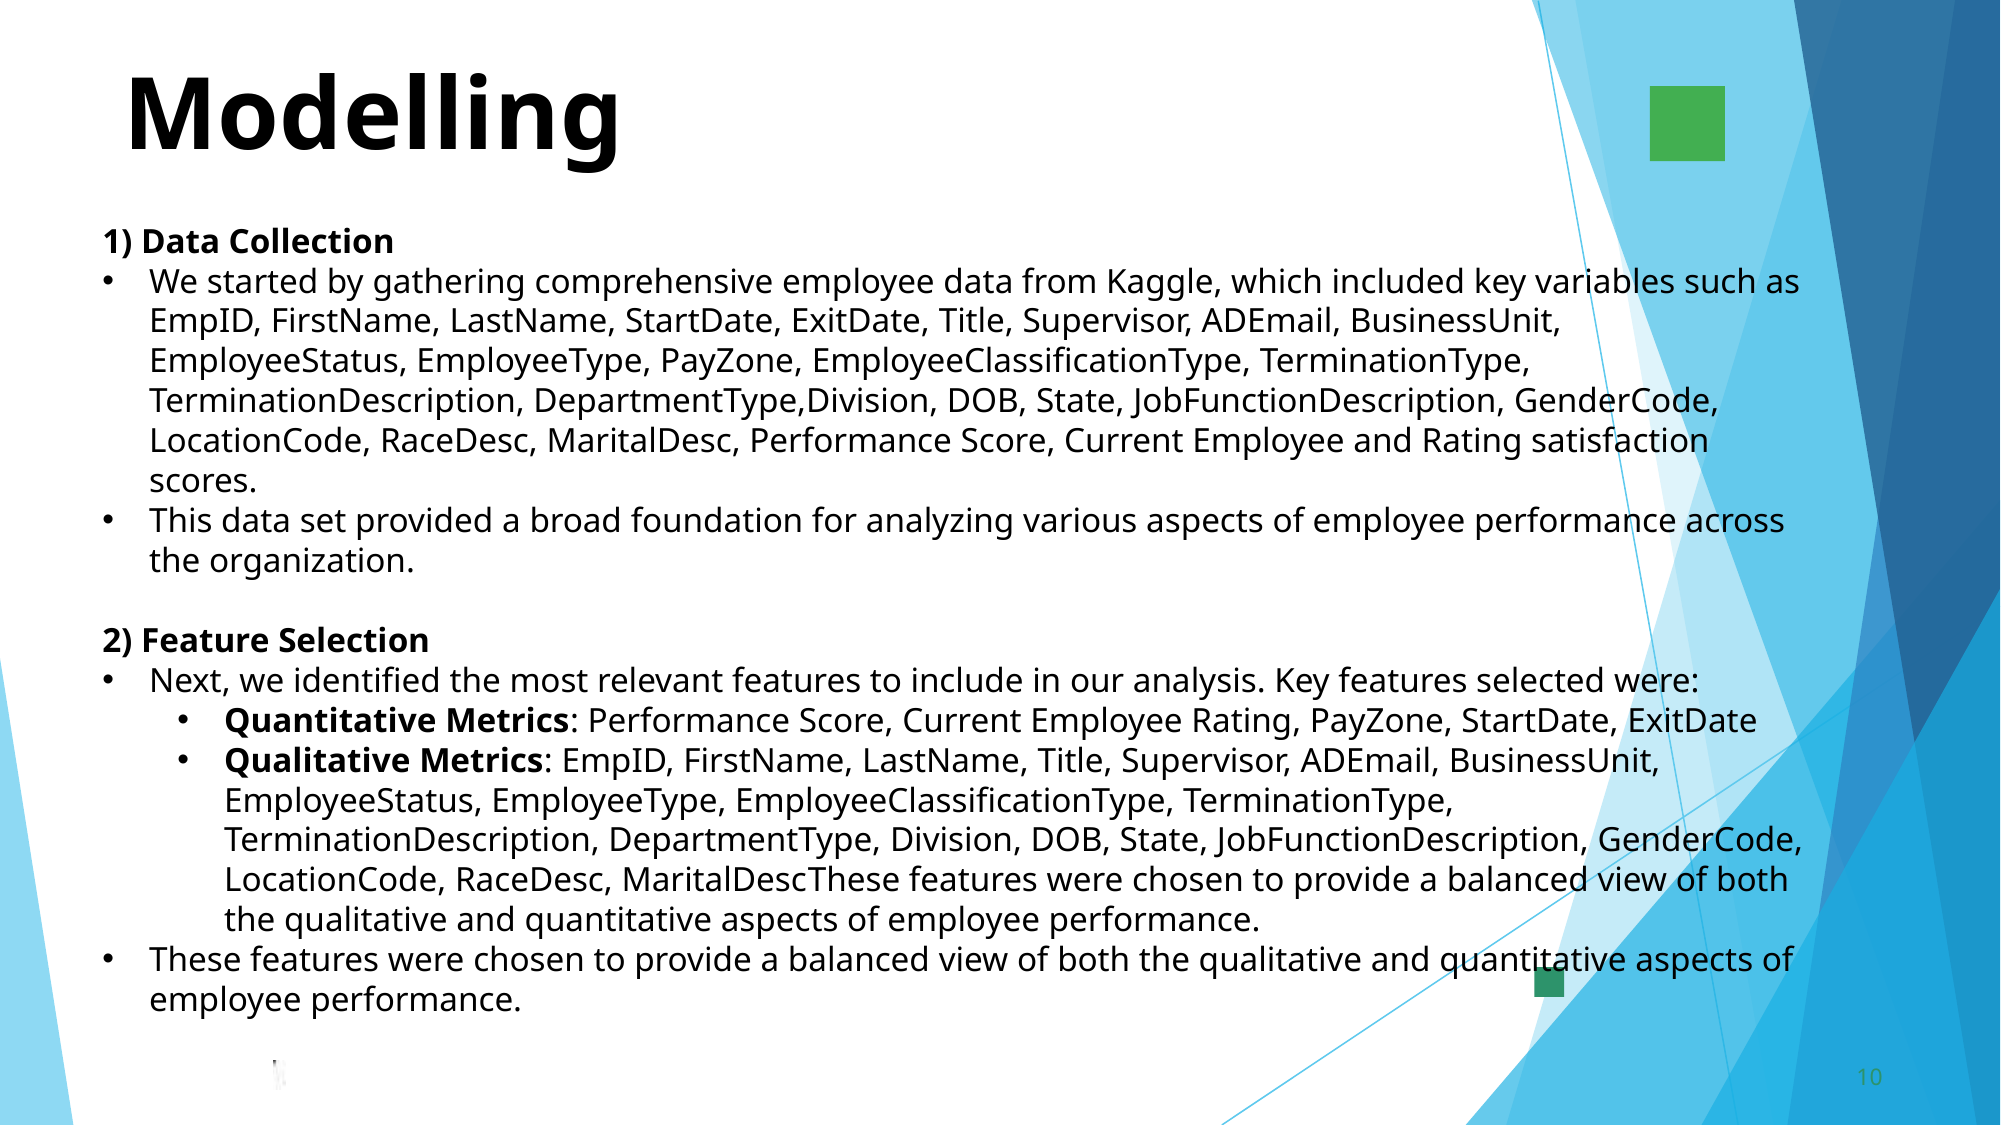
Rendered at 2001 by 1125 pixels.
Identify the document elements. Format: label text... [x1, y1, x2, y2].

picture [273, 1060, 287, 1091]
text_box 1) Data Collection We started by gathering comprehensive employee data from Kaggle, which included key variables such as EmpID, FirstName, LastName, StartDate, ExitDate, Title, Supervisor, ADEmail, BusinessUnit, EmployeeStatus, EmployeeType, PayZone, EmployeeClassificationType, TerminationType, TerminationDescription, DepartmentType,Division, DOB, State, JobFunctionDescription, GenderCode, LocationCode, RaceDesc, MaritalDesc, Performance Score, Current Employee and Rating satisfaction scores. This data set provided a broad foundation for analyzing various aspects of employee performance across the organization. 2) Feature Selection Next, we identified the most relevant features to include in our analysis. Key features selected were: Quantitative Metrics: Performance Score, Current Employee Rating, PayZone, StartDate, ExitDate Qualitative Metrics: EmpID, FirstName, LastName, Title, Supervisor, ADEmail, BusinessUnit, EmployeeStatus, EmployeeType, EmployeeClassificationType, TerminationType, TerminationDescription, DepartmentType, Division, DOB, State, JobFunctionDescription, GenderCode, LocationCode, RaceDesc, MaritalDescThese features were chosen to provide a balanced view of both the qualitative and quantitative aspects of employee performance. These features were chosen to provide a balanced view of both the qualitative and quantitative aspects of employee performance. [87, 212, 1825, 1026]
text_box Modelling [121, 47, 664, 170]
text_box [1649, 86, 1725, 162]
text_box 10 [1849, 1061, 1888, 1095]
